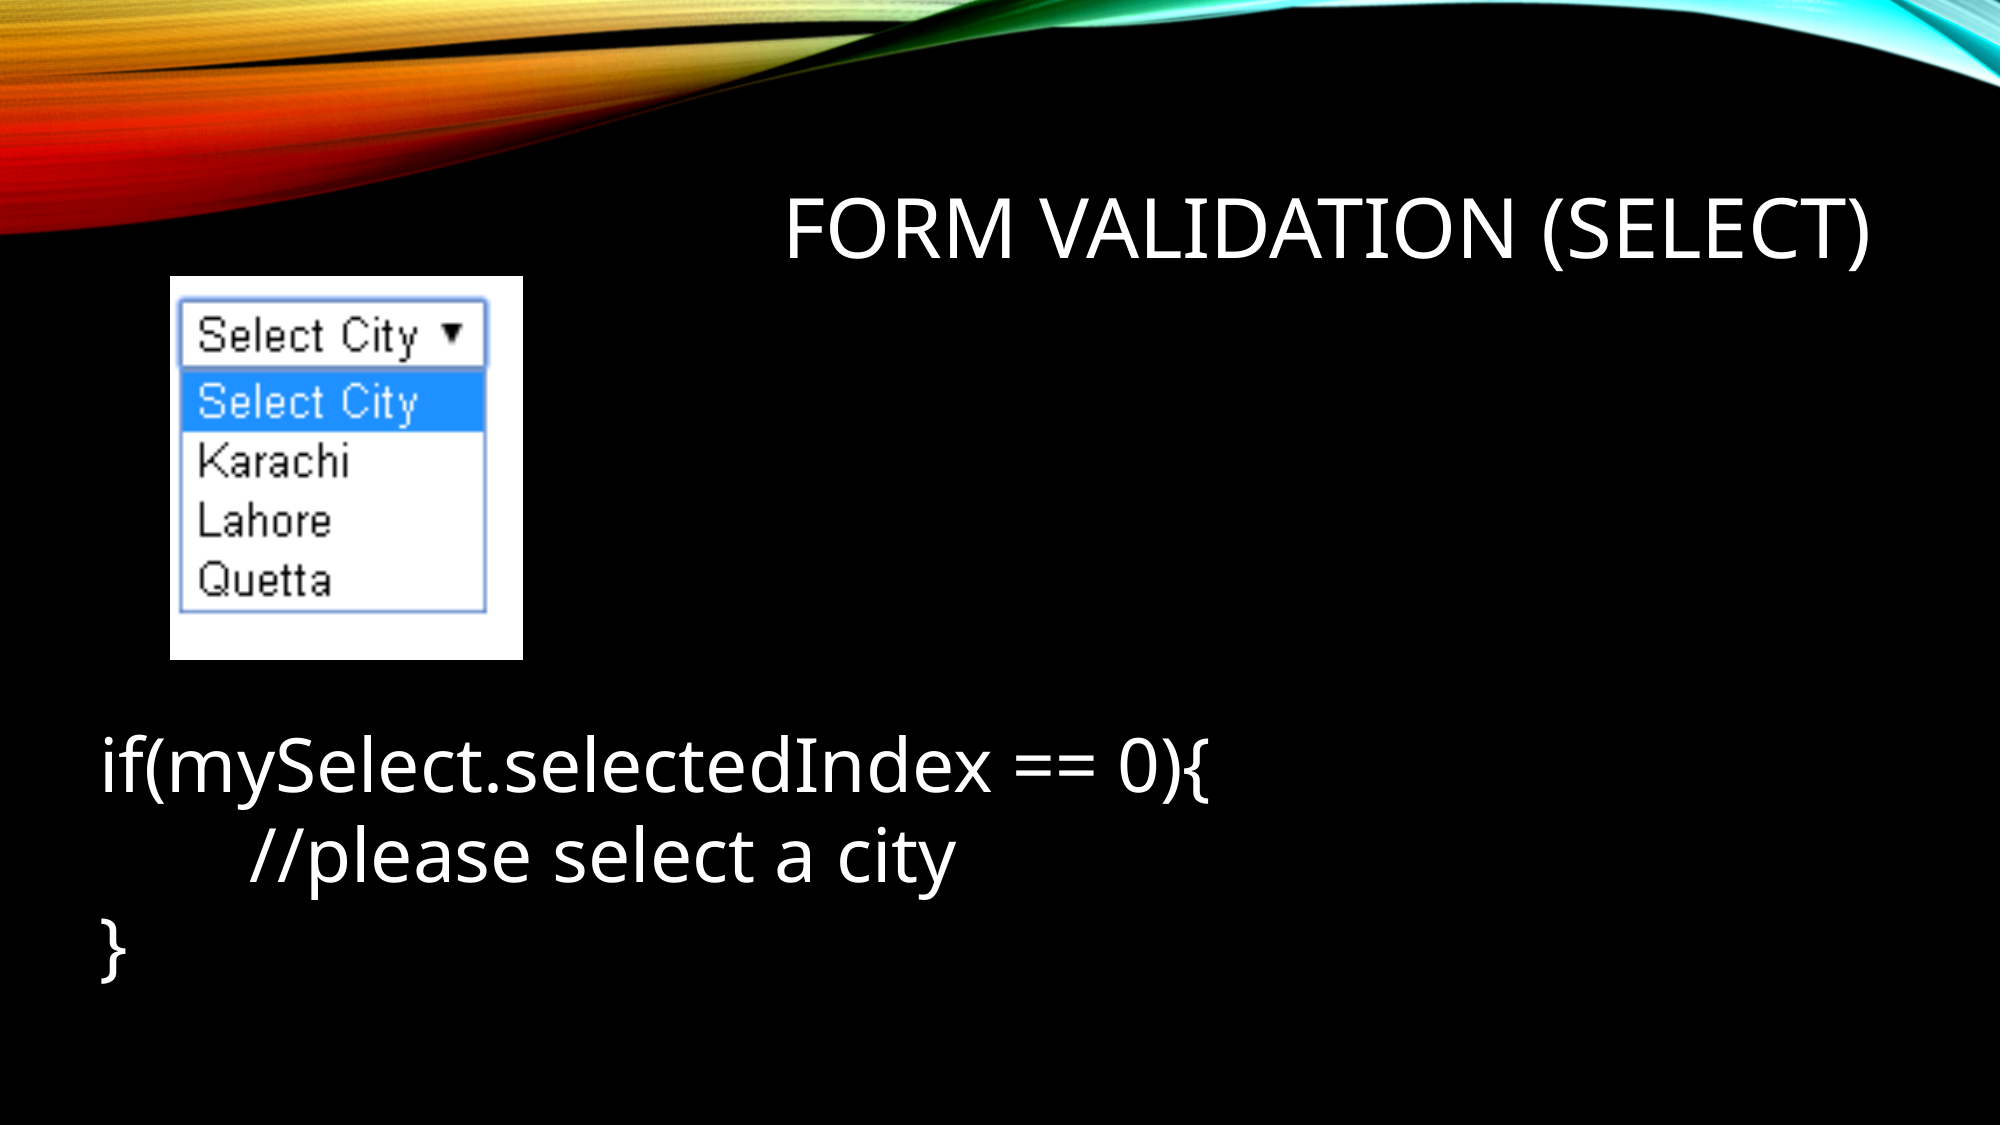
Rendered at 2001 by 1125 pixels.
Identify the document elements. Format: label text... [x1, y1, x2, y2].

title Form Validation (Select) [474, 125, 1888, 338]
picture [170, 276, 523, 660]
text_box if(mySelect.selectedIndex == 0){ //please select a city } [84, 709, 1227, 995]
picture [0, 0, 2000, 237]
